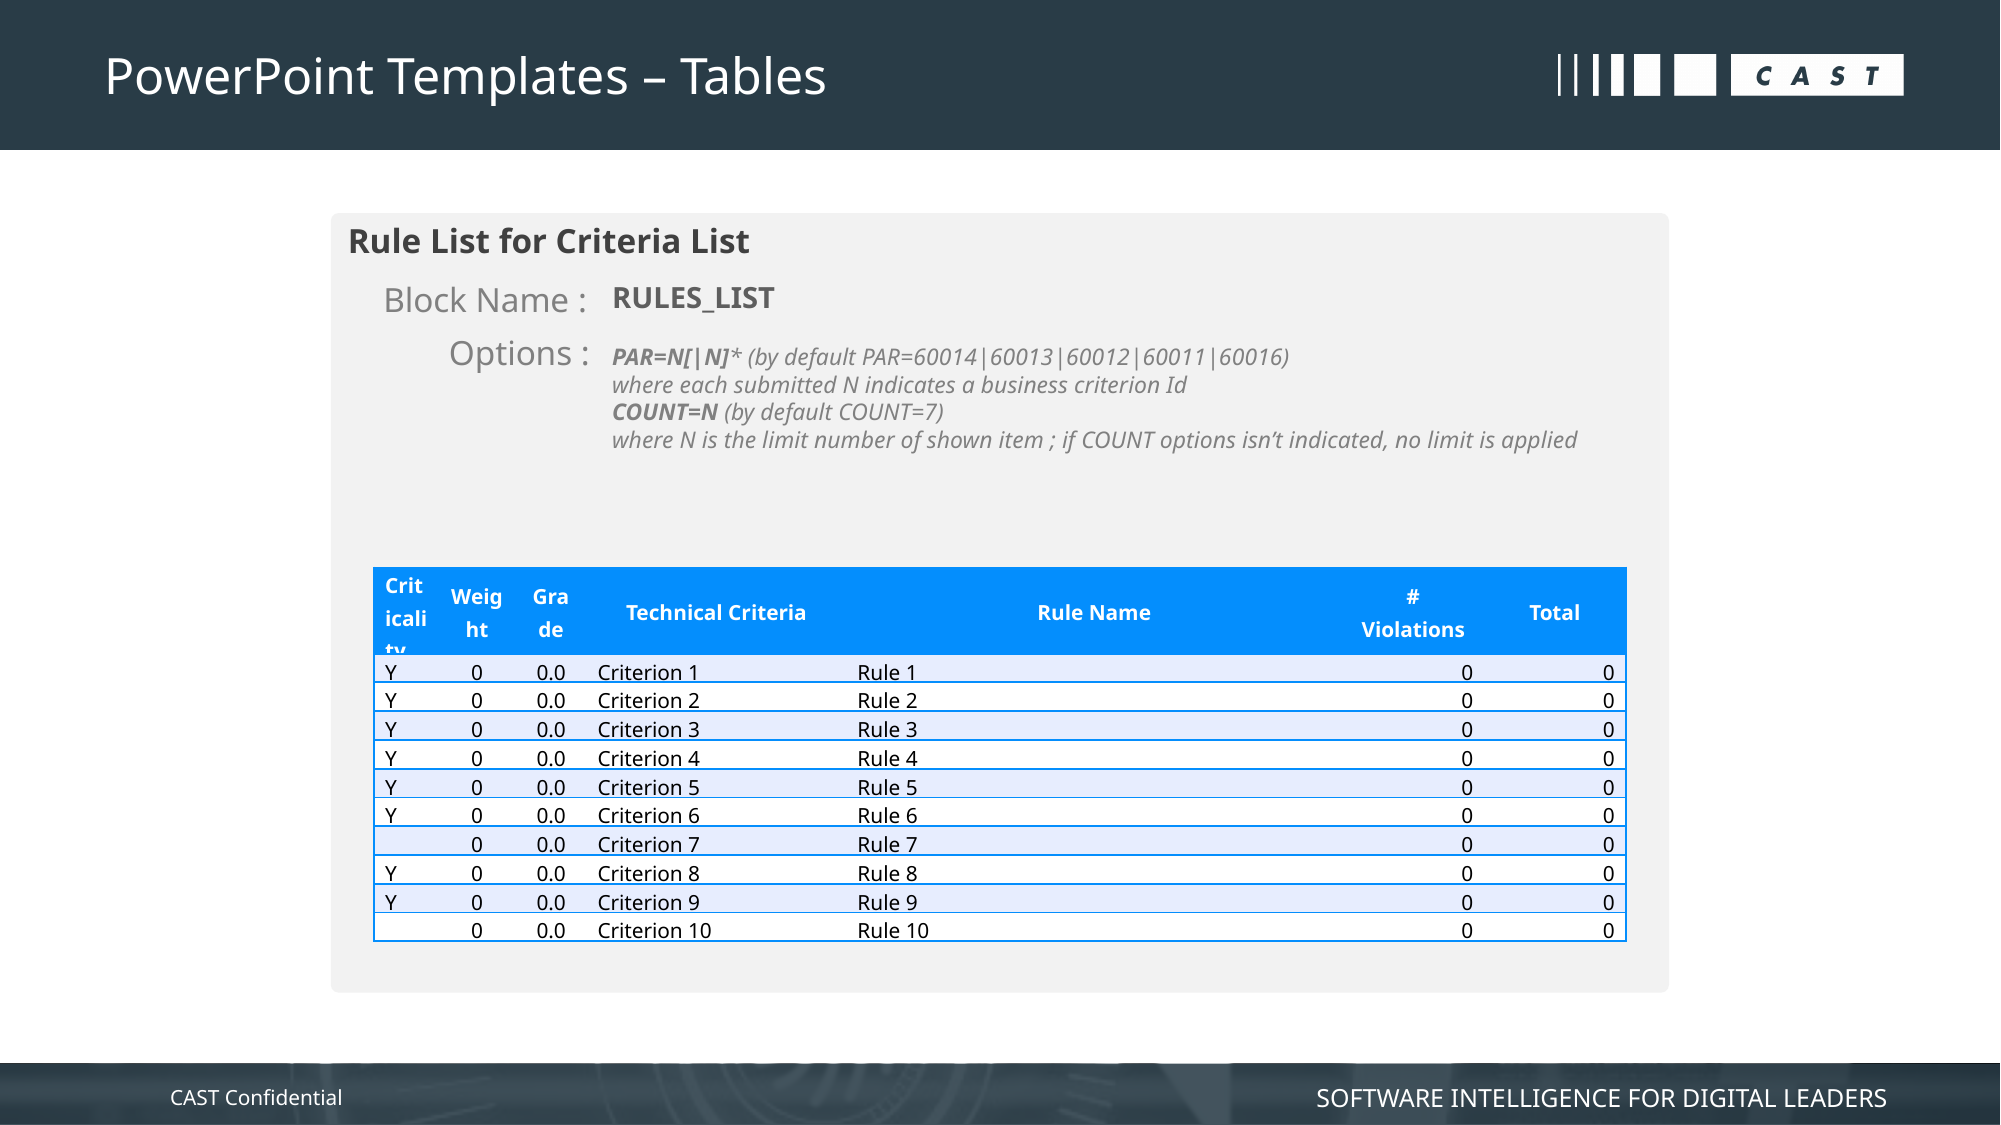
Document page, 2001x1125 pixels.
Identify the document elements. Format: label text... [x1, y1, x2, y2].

title PowerPoint Templates – Tables [89, 6, 1527, 150]
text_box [318, 213, 1686, 993]
picture [1558, 54, 1904, 96]
